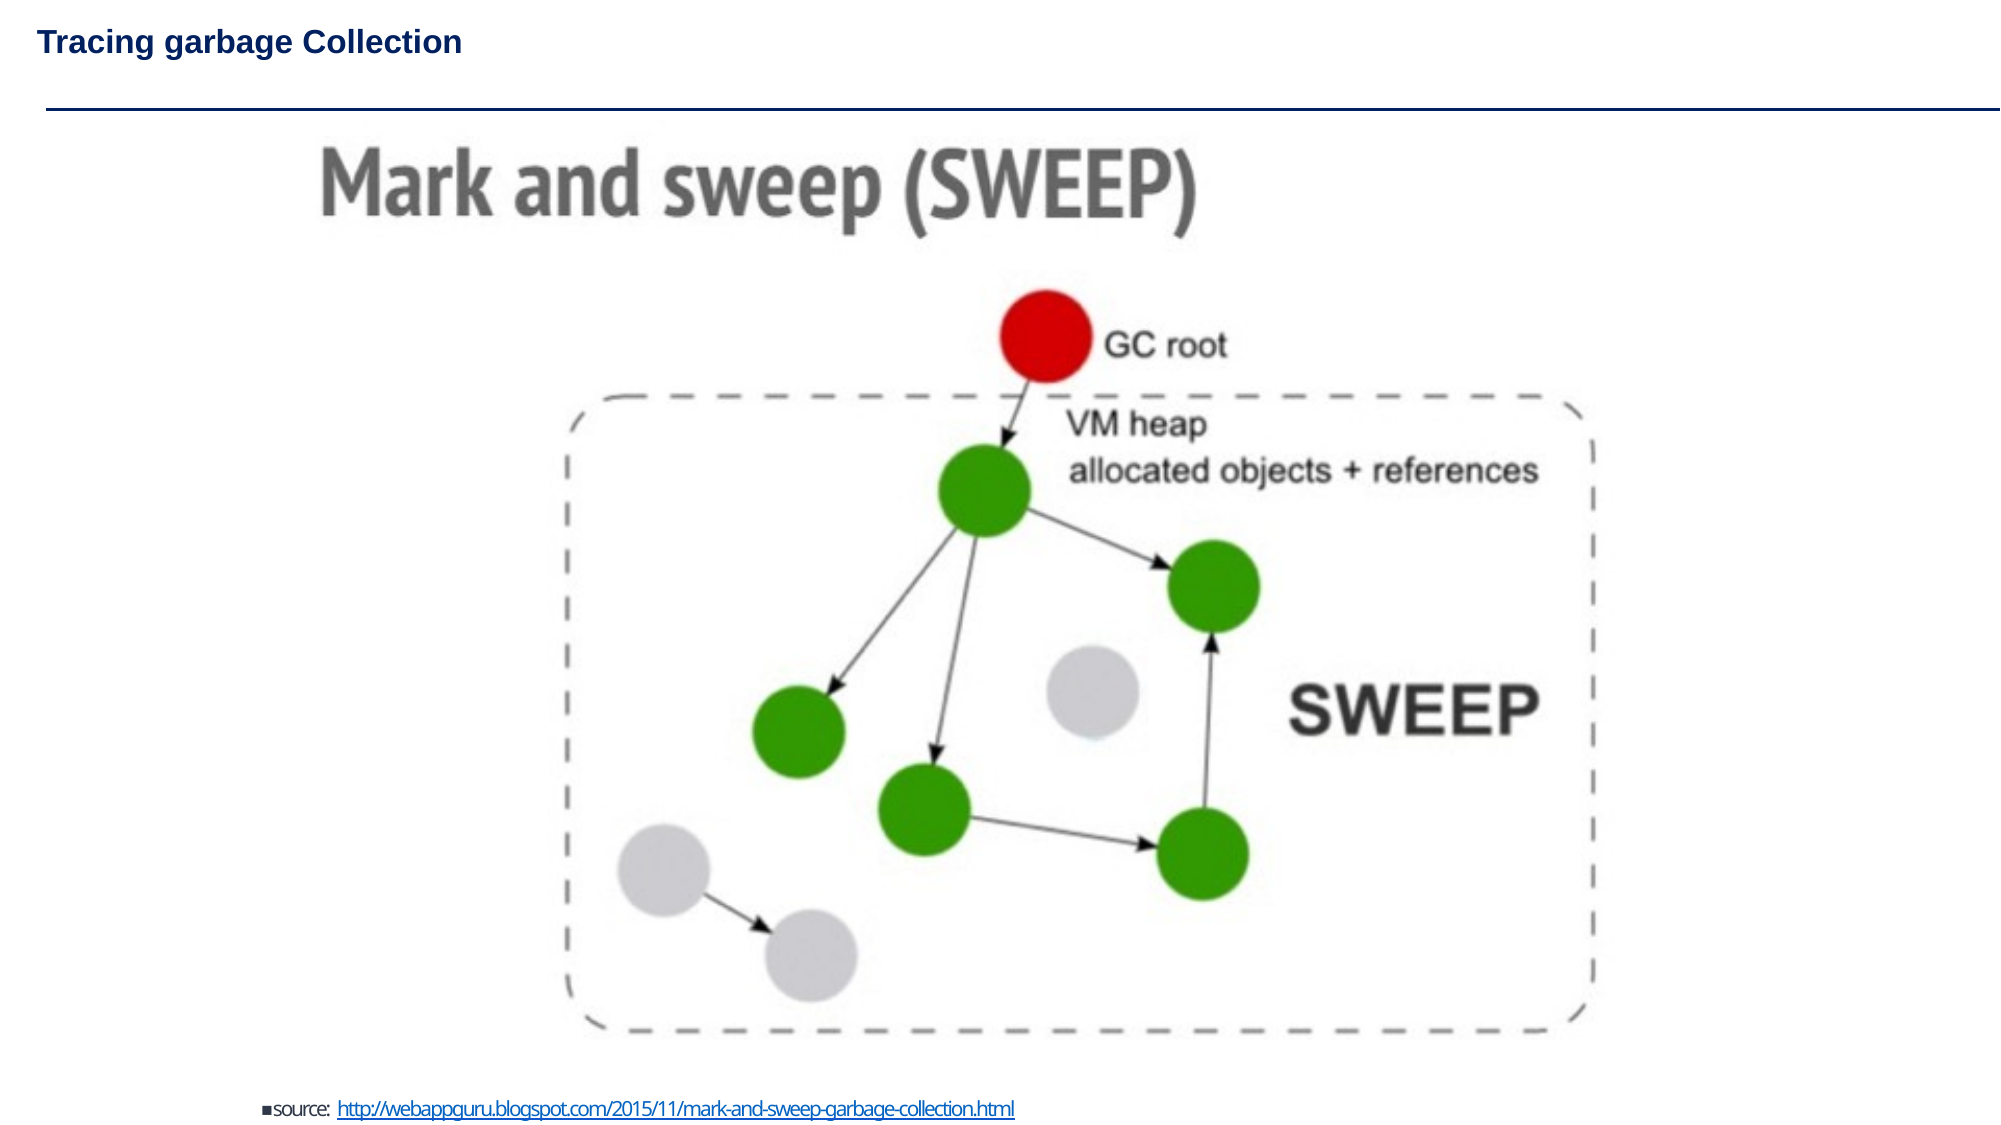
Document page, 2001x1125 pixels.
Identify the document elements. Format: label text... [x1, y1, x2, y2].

text_box source: http://webappguru.blogspot.com/2015/11/mark-and-sweep-garbage-collection.html [259, 1093, 1098, 1124]
text_box Tracing garbage Collection [21, 15, 1378, 69]
text_box [249, 120, 1750, 1090]
